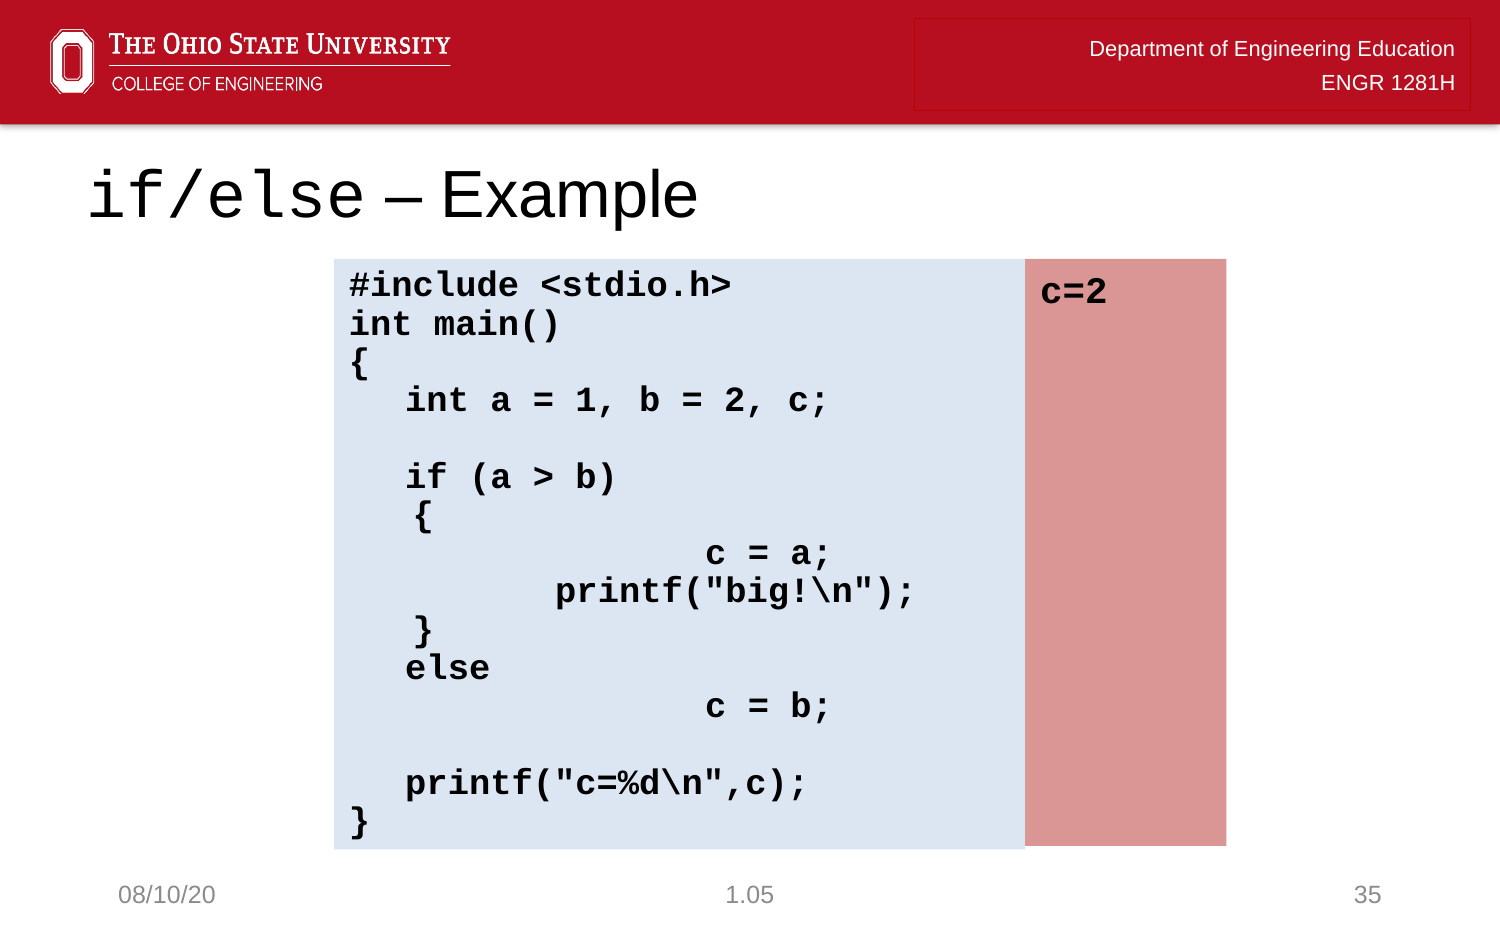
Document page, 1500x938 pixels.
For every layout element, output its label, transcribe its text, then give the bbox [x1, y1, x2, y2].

footer 1.05 [496, 868, 1004, 919]
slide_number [103, 868, 441, 919]
text_box #include <stdio.h> int main() { int a = 1, b = 2, c; if (a > b) { c = a; printf("big!\n"); } else c = b; printf("c=%d\n",c); } [334, 258, 1026, 850]
list [72, 258, 1422, 869]
slide_number 35 [1059, 868, 1397, 919]
text_box c=2 [1025, 258, 1227, 846]
title if/else – Example [72, 143, 1433, 251]
